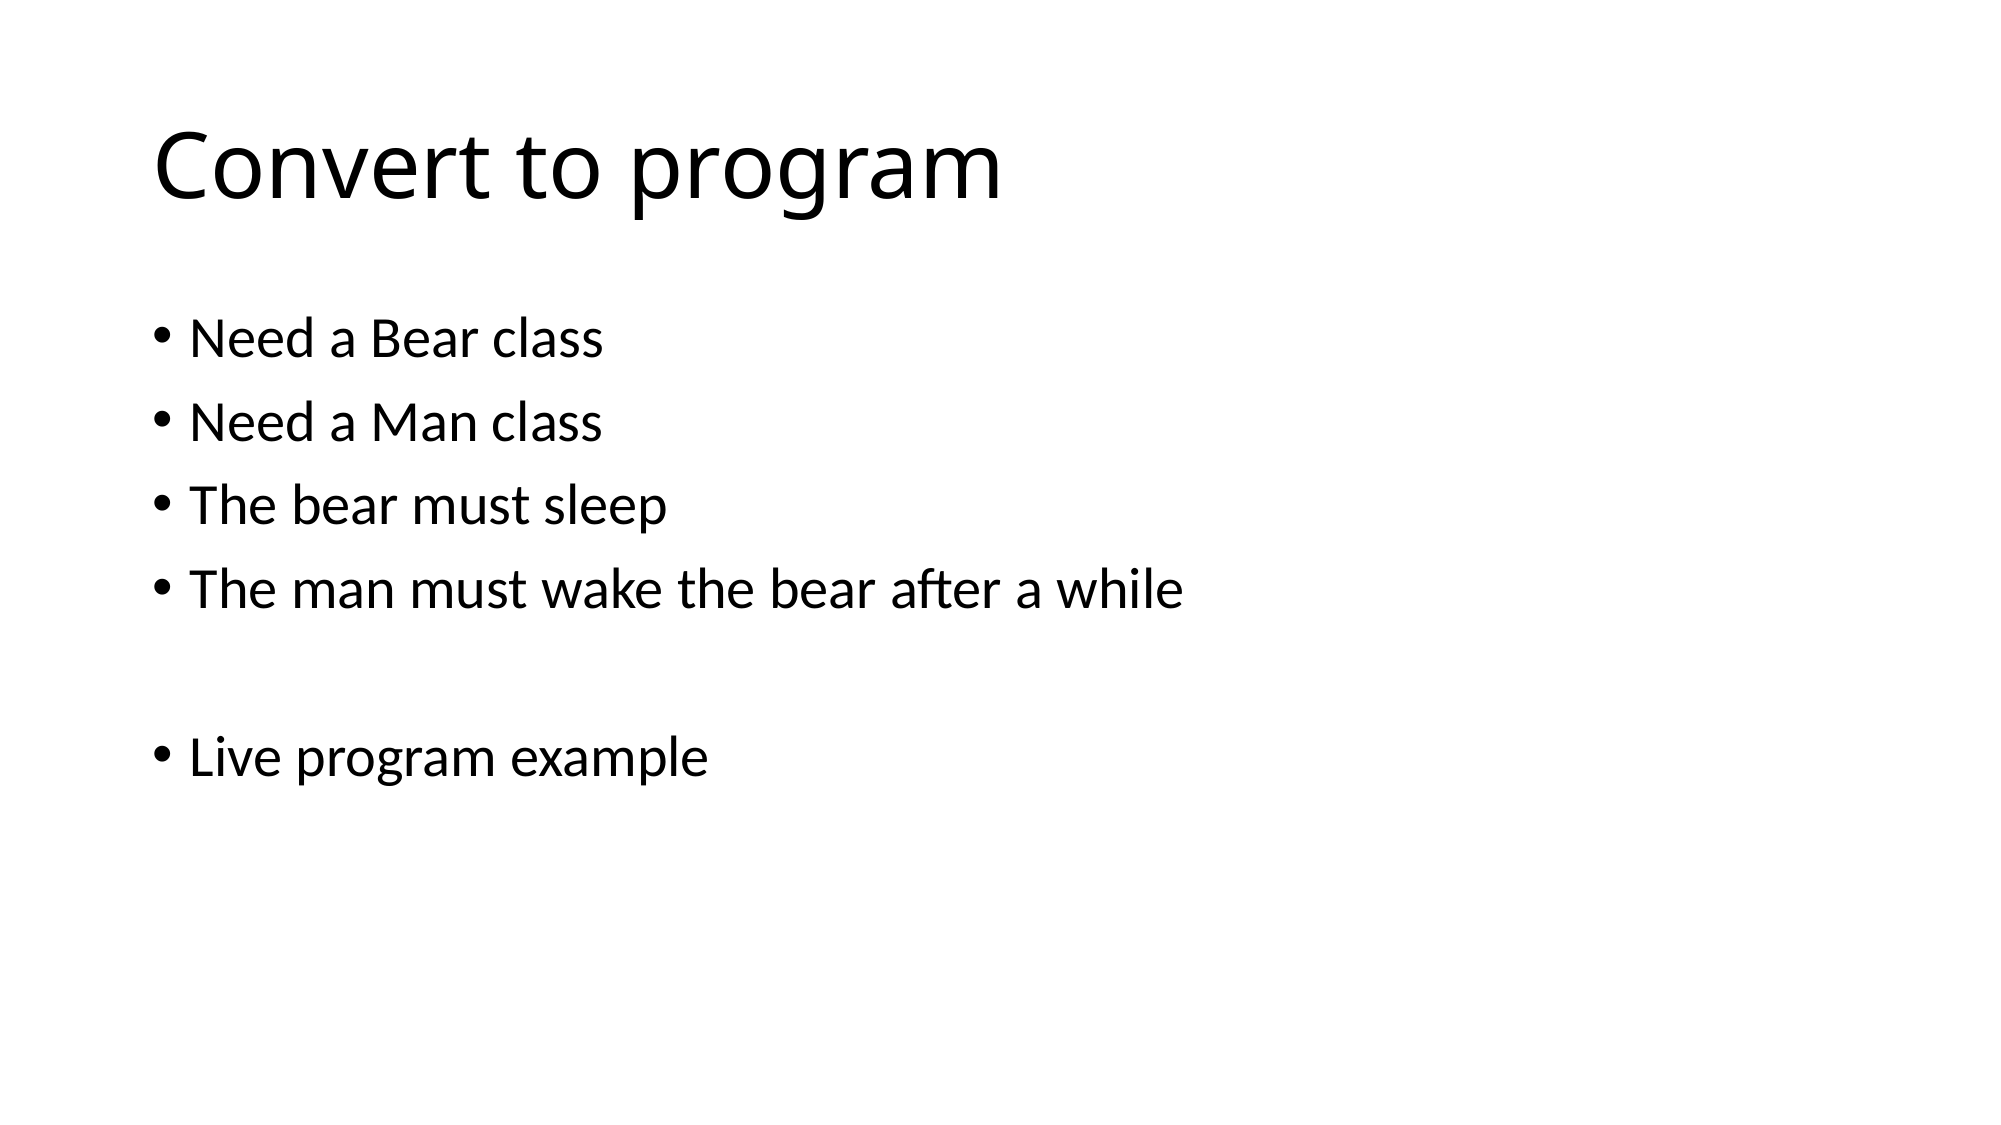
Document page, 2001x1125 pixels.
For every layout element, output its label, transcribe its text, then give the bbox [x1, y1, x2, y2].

title Convert to program [137, 59, 1863, 278]
list Need a Bear class Need a Man class The bear must sleep The man must wake the bear after a while Live program example [137, 299, 1863, 1014]
